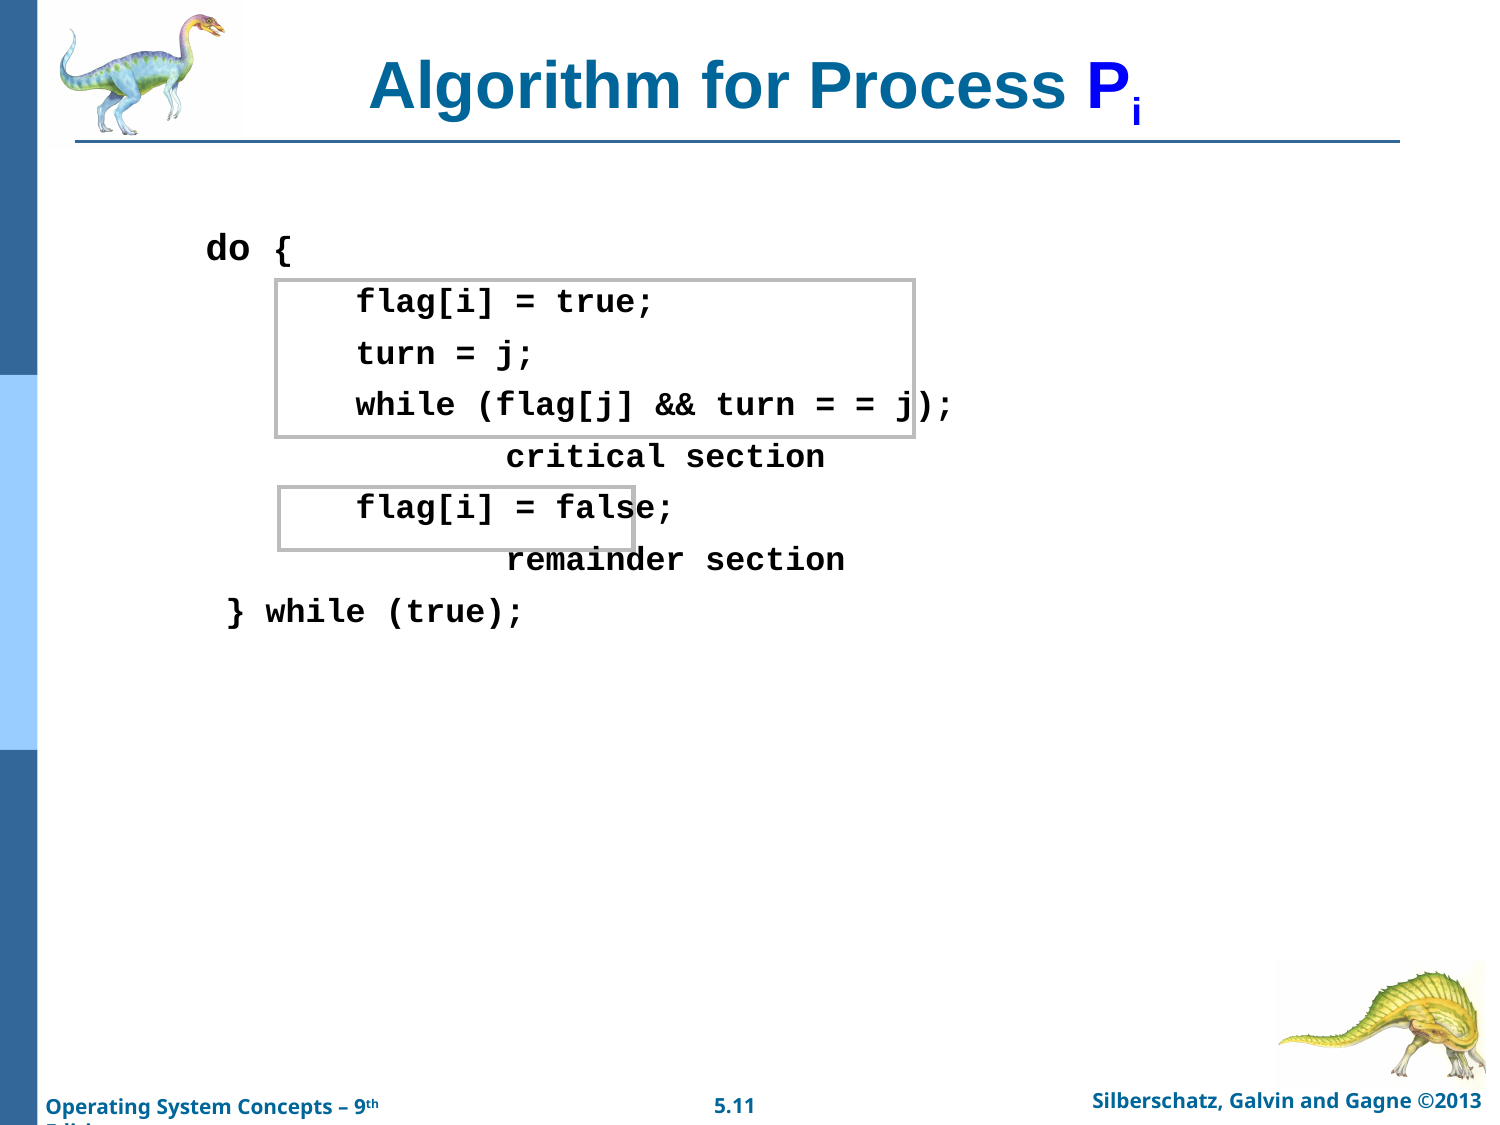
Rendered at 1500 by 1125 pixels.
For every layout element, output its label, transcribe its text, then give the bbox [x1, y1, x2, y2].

title Algorithm for Process Pi [75, 45, 1436, 141]
picture [46, 0, 243, 149]
list do { flag[i] = true; turn = j; while (flag[j] && turn = = j); critical section flag[i] = false; remainder section } while (true); [134, 215, 1405, 998]
picture [1275, 959, 1486, 1090]
